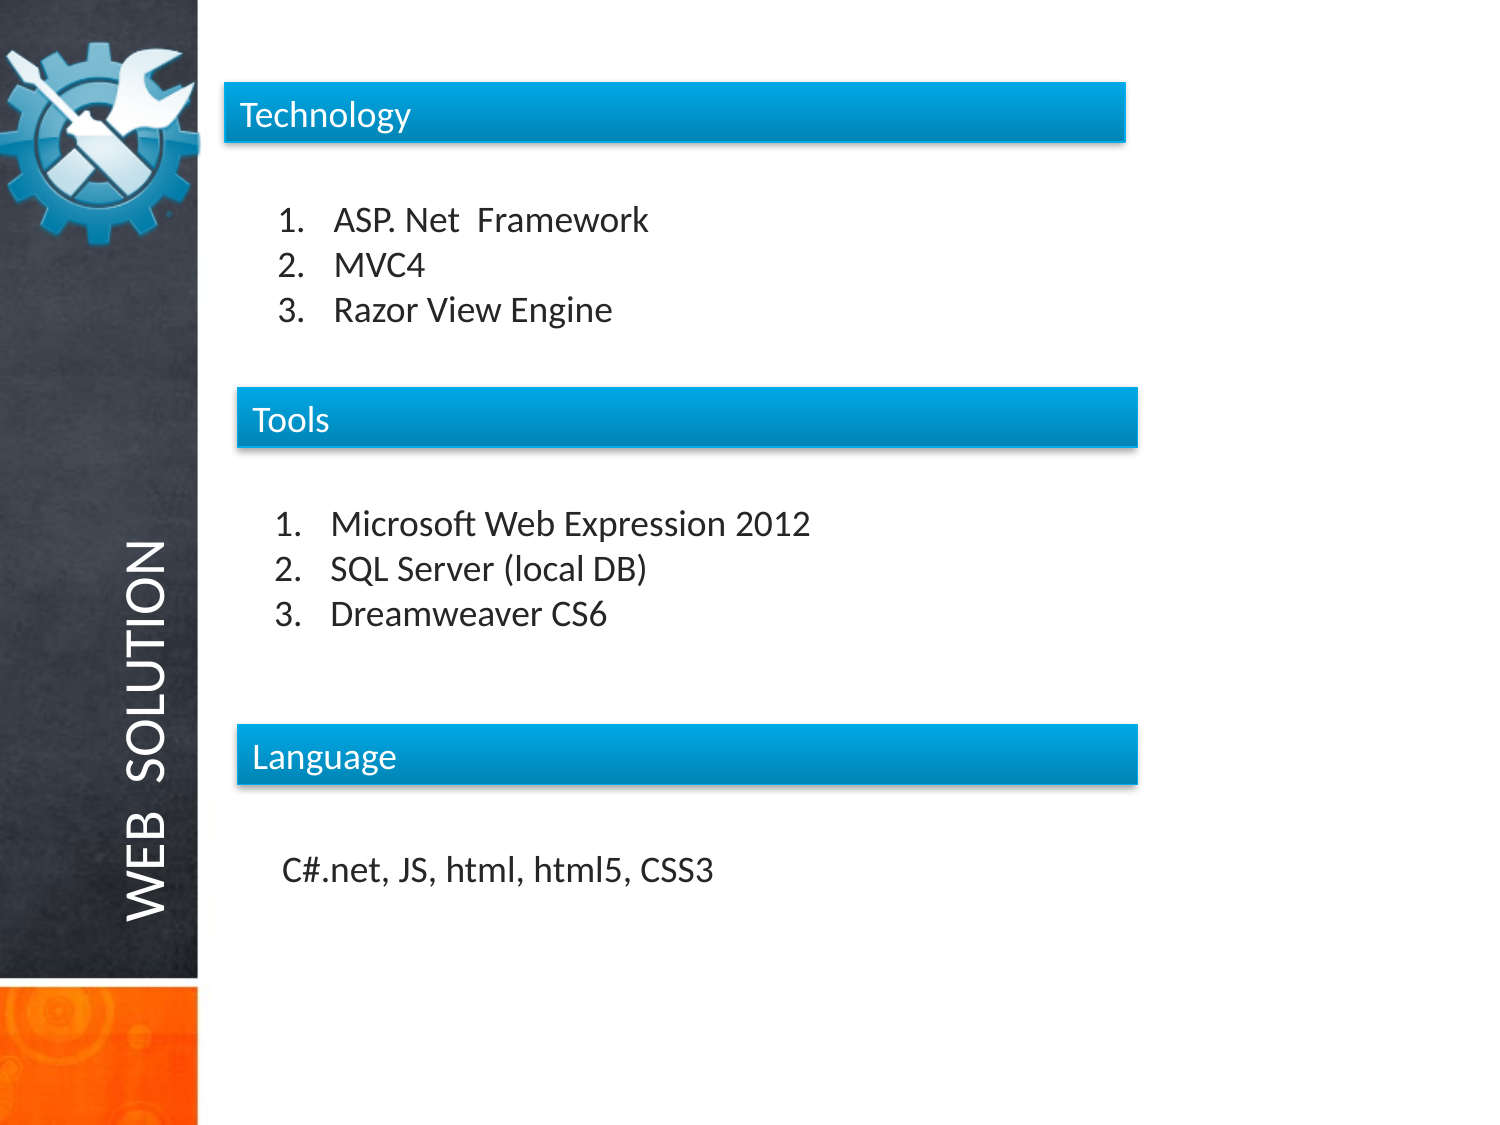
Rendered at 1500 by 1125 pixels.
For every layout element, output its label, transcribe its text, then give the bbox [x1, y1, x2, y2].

text_box Language [237, 724, 1138, 785]
text_box Technology [224, 82, 1126, 143]
text_box C#.net, JS, html, html5, CSS3 [267, 837, 993, 898]
text_box WEB SOLUTION [12, 258, 184, 938]
text_box ASP. Net Framework MVC4 Razor View Engine [262, 187, 1150, 338]
text_box Tools [237, 387, 1138, 448]
picture [0, 0, 1500, 1125]
text_box Microsoft Web Expression 2012 SQL Server (local DB) Dreamweaver CS6 [259, 491, 1160, 641]
